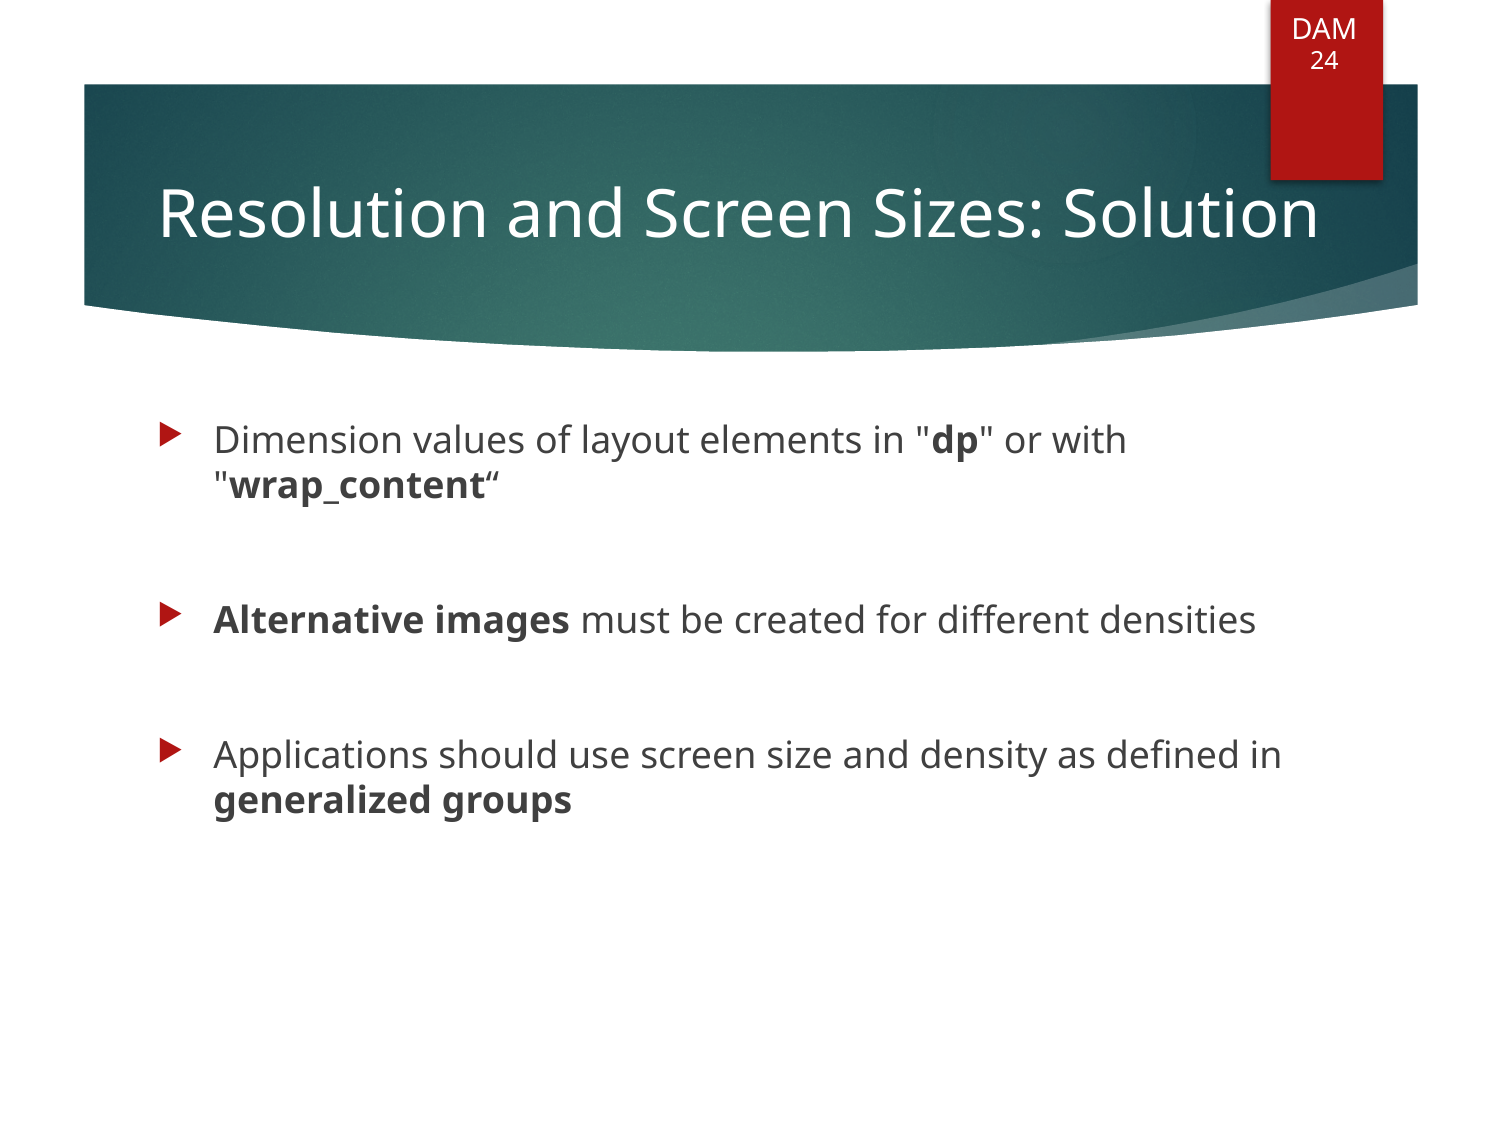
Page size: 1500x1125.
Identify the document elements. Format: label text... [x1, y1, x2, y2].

title Resolution and Screen Sizes: Solution [142, 152, 1369, 269]
slide_number DAM 24 [1259, 1, 1390, 87]
list Dimension values of layout elements in "dp" or with "wrap_content“ Alternative images must be created for different densities Applications should use screen size and density as defined in generalized groups [142, 408, 1390, 988]
